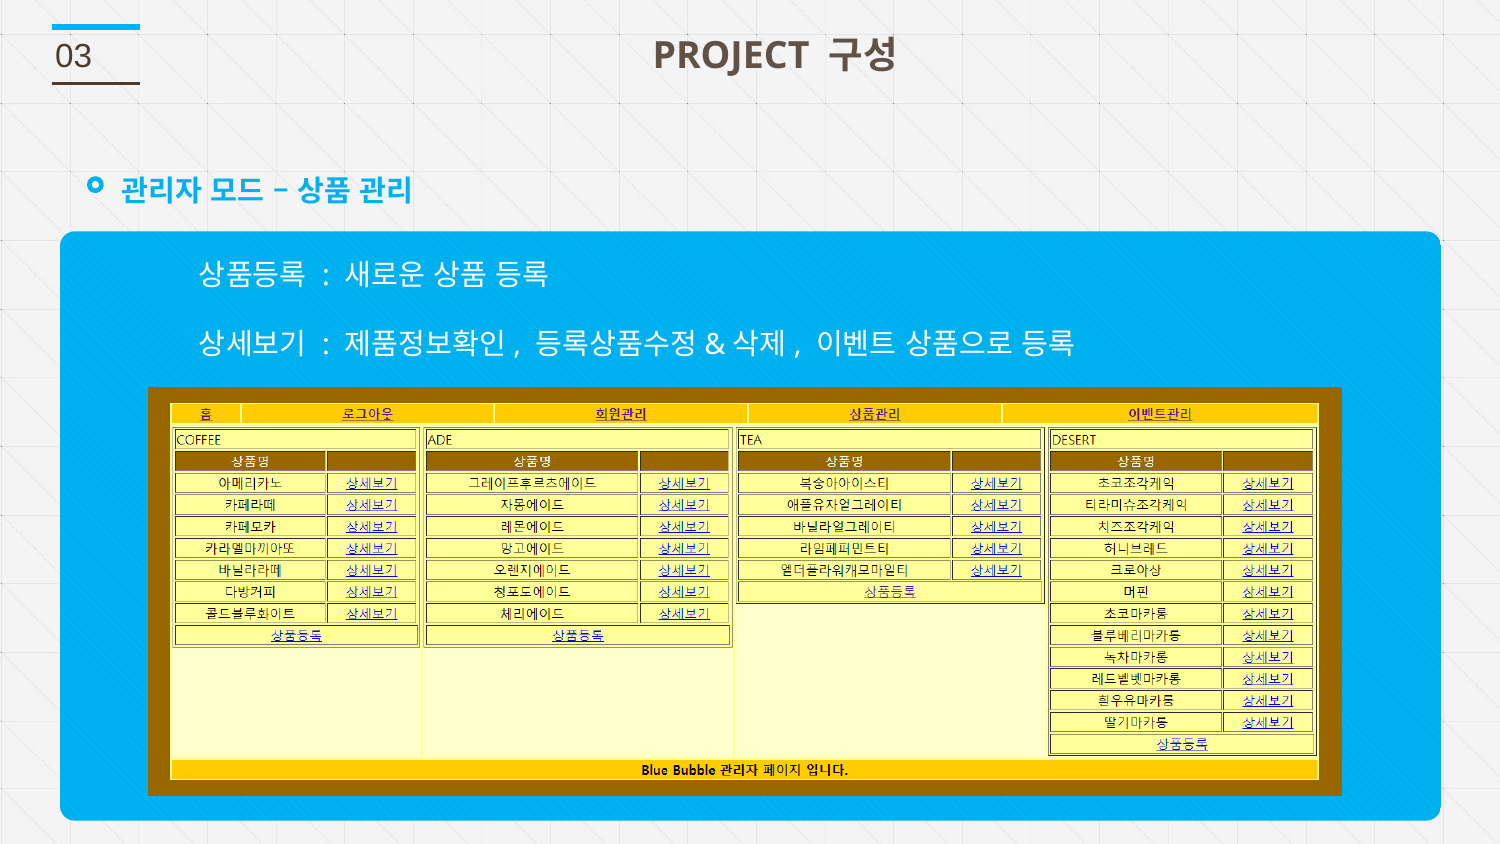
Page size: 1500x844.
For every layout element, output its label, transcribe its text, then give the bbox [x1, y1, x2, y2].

picture [0, 0, 1500, 844]
text_box 관리자 모드 – 상품 관리 [75, 146, 606, 206]
text_box 03 [40, 11, 122, 97]
text_box [87, 176, 104, 193]
text_box [57, 229, 1444, 823]
text_box 상품등록 : 새로운 상품 등록 상세보기 : 제품정보확인, 등록상품수정&삭제, 이벤트 상품으로 등록 [184, 248, 1091, 369]
title PROJECT 구성 [148, 11, 1401, 97]
